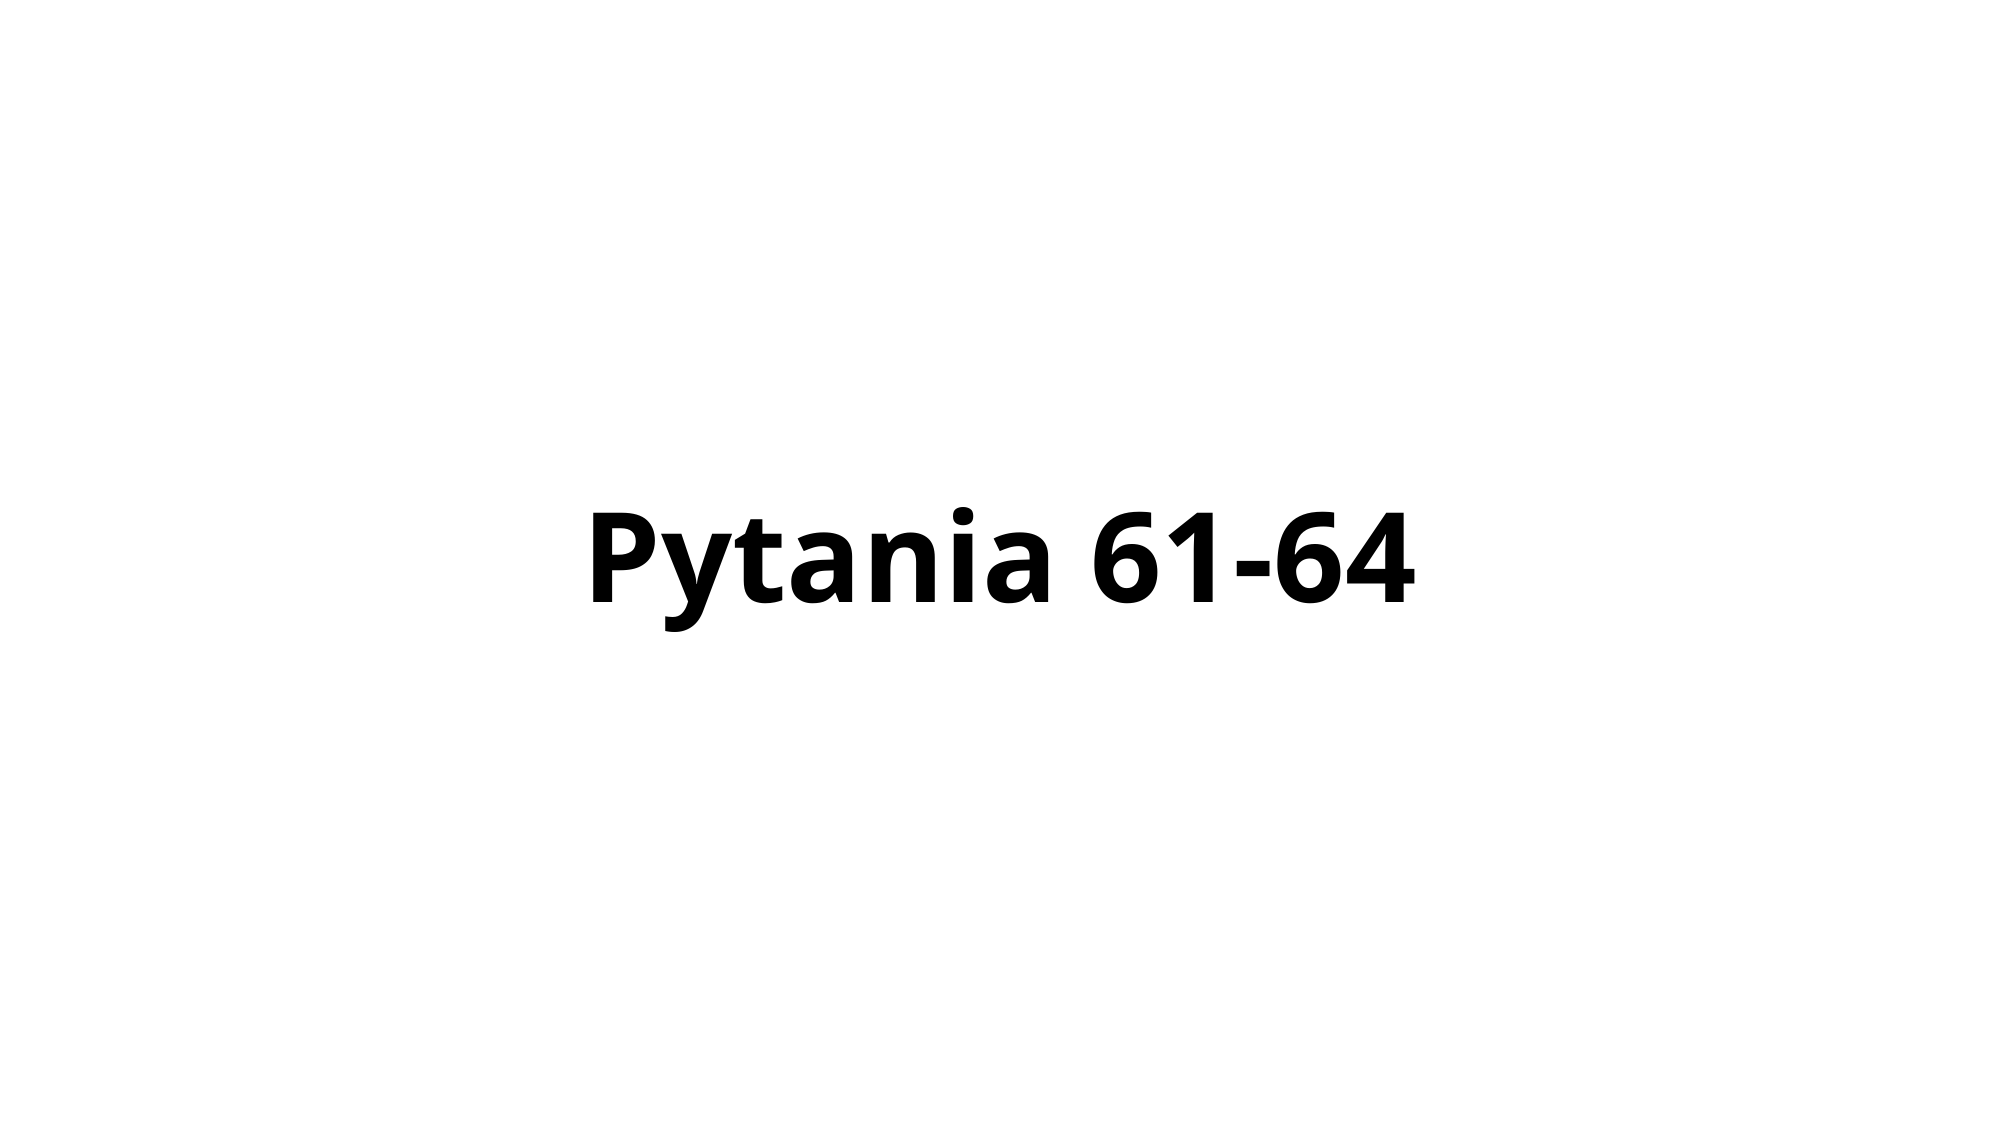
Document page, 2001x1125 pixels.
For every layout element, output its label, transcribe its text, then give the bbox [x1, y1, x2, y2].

title Pytania 61-64 [0, 0, 2000, 1125]
